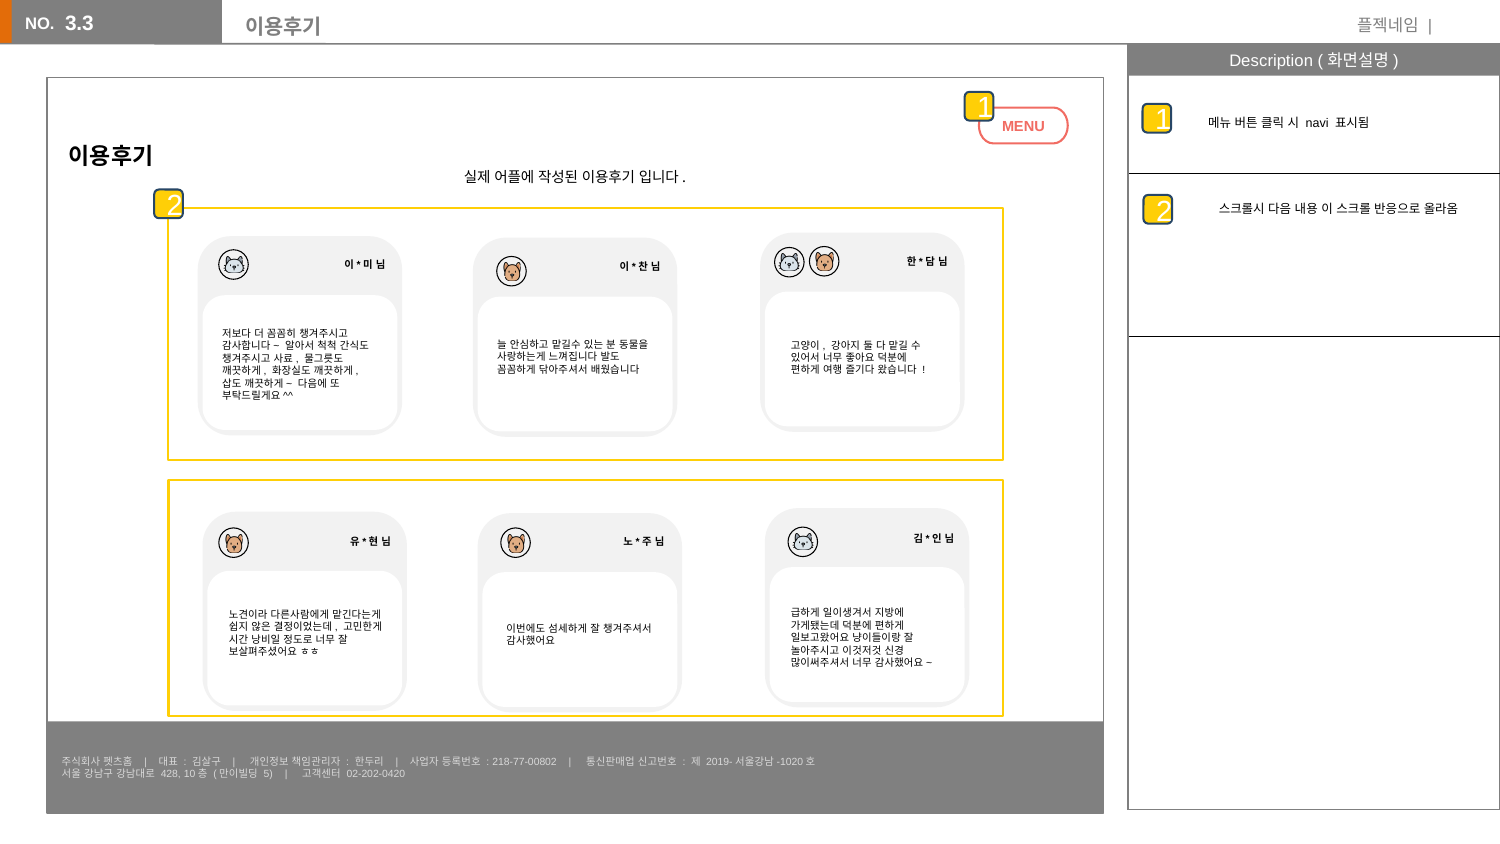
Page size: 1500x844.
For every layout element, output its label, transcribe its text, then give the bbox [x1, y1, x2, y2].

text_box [759, 232, 965, 433]
text_box MENU [976, 105, 1070, 146]
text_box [496, 256, 527, 287]
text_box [202, 511, 408, 712]
text_box [166, 206, 1005, 463]
text_box 1 [1140, 101, 1174, 135]
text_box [500, 527, 531, 558]
text_box 실제 어플에 작성된 이용후기 입니다. [449, 160, 702, 193]
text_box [197, 235, 403, 436]
text_box 메뉴 버튼 클릭 시 navi 표시됨 [1193, 107, 1469, 138]
text_box 이용후기 [53, 134, 283, 177]
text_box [218, 527, 249, 558]
list 3.3 [64, 2, 231, 50]
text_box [787, 526, 818, 557]
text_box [764, 507, 970, 708]
text_box 1 [962, 89, 996, 123]
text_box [809, 246, 840, 277]
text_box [218, 249, 249, 280]
text_box [45, 75, 1106, 815]
text_box 2 [1141, 192, 1175, 226]
text_box 2 [152, 187, 185, 221]
text_box 스크롤시 다음 내용 이 스크롤 반응으로 올라옴 [1203, 193, 1480, 224]
text_box [166, 478, 1005, 719]
title 이용후기 [230, 0, 1073, 47]
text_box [774, 247, 805, 278]
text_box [472, 237, 678, 438]
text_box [477, 512, 683, 713]
